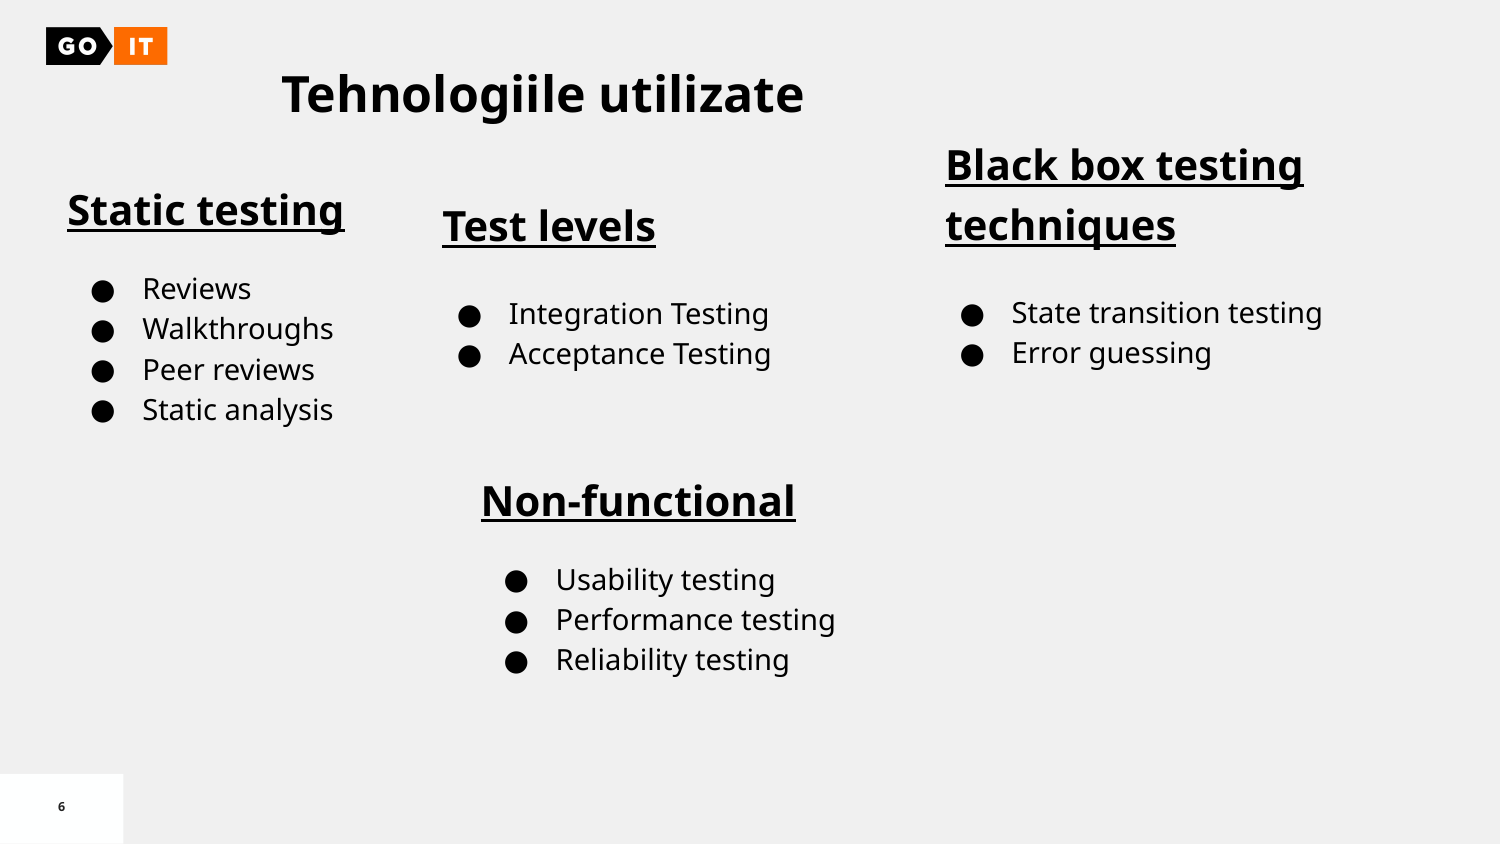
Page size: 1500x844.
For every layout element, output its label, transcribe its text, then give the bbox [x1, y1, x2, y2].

text_box Static testing Reviews Walkthroughs Peer reviews Static analysis [52, 158, 394, 481]
text_box Test levels Integration Testing Acceptance Testing [427, 175, 796, 426]
text_box Black box testing techniques State transition testing Error guessing [929, 86, 1422, 425]
text_box Tehnologiile utilizate [266, 47, 1298, 138]
picture [46, 27, 168, 65]
text_box Non-functional Usability testing Performance testing Reliability testing [465, 421, 1171, 732]
